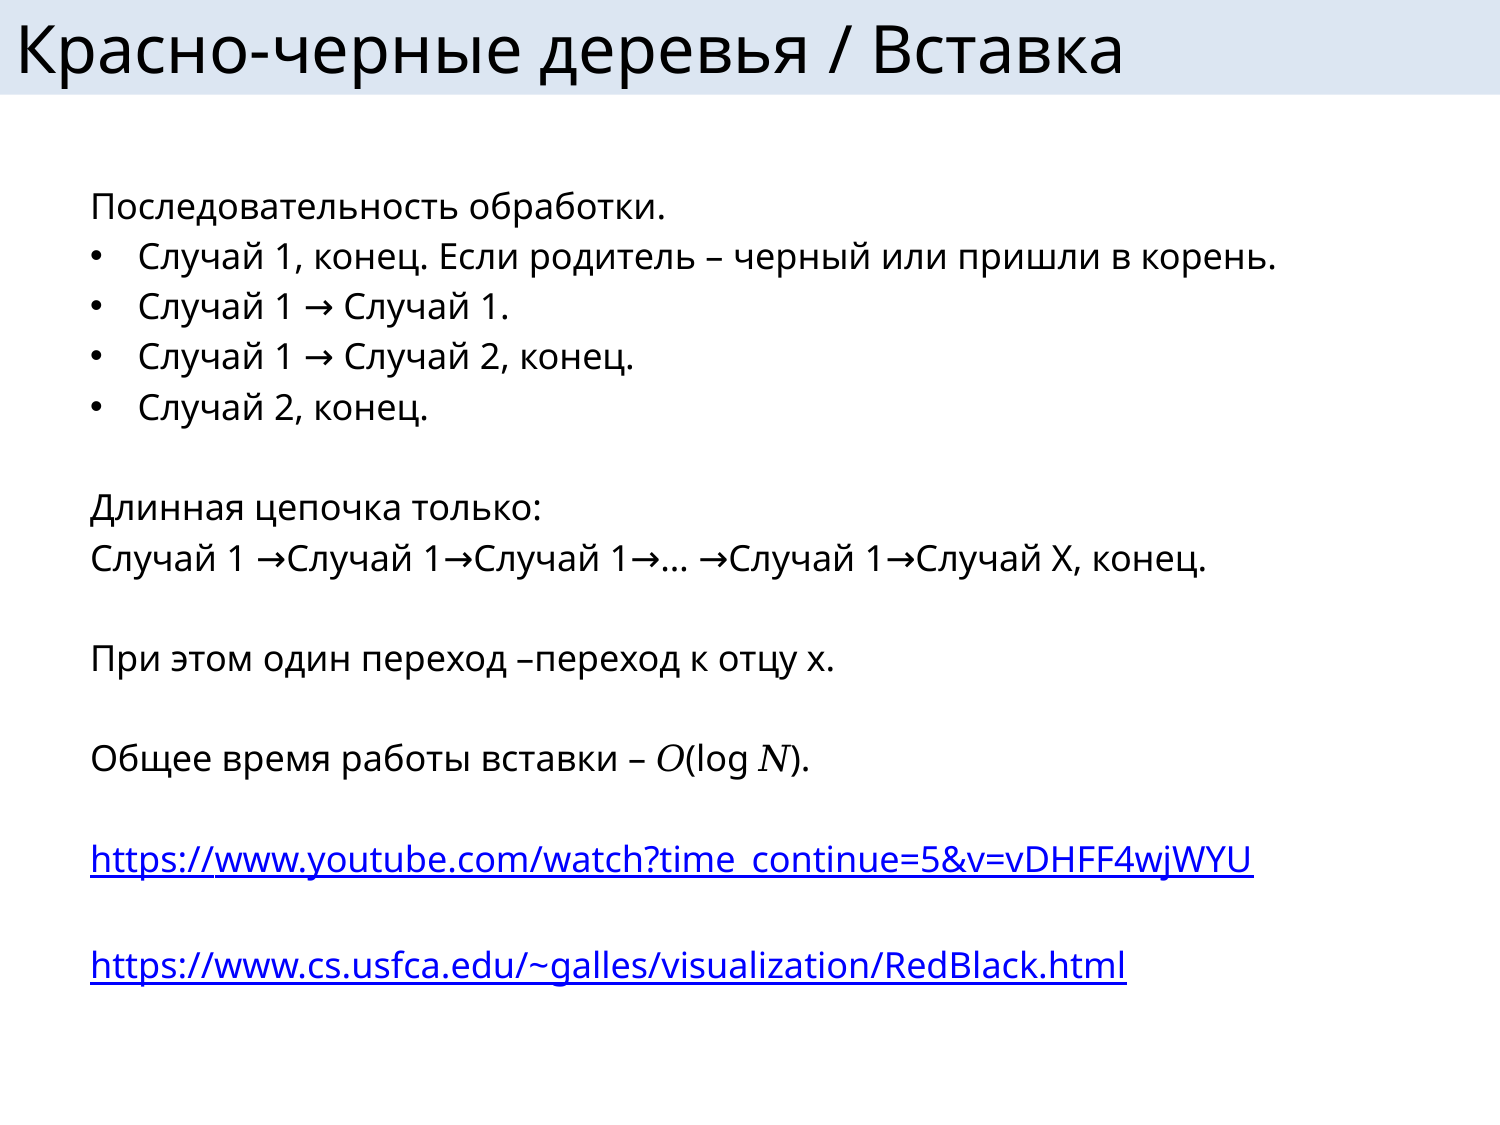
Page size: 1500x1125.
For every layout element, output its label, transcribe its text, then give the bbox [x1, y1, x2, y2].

list Последовательность обработки. Случай 1, конец. Если родитель – черный или пришли в корень. Случай 1 → Случай 1. Случай 1 → Случай 2, конец. Случай 2, конец. Длинная цепочка только: Случай 1 →Случай 1→Случай 1→… →Случай 1→Случай X, конец. При этом один переход –переход к отцу x. Общее время работы вставки – 𝑂(log 𝑁). https://www.youtube.com/watch?time_continue=5&v=vDHFF4wjWYU https://www.cs.usfca.edu/~galles/visualization/RedBlack.html [75, 175, 1425, 1005]
title Красно-черные деревья / Вставка [0, 0, 1500, 95]
